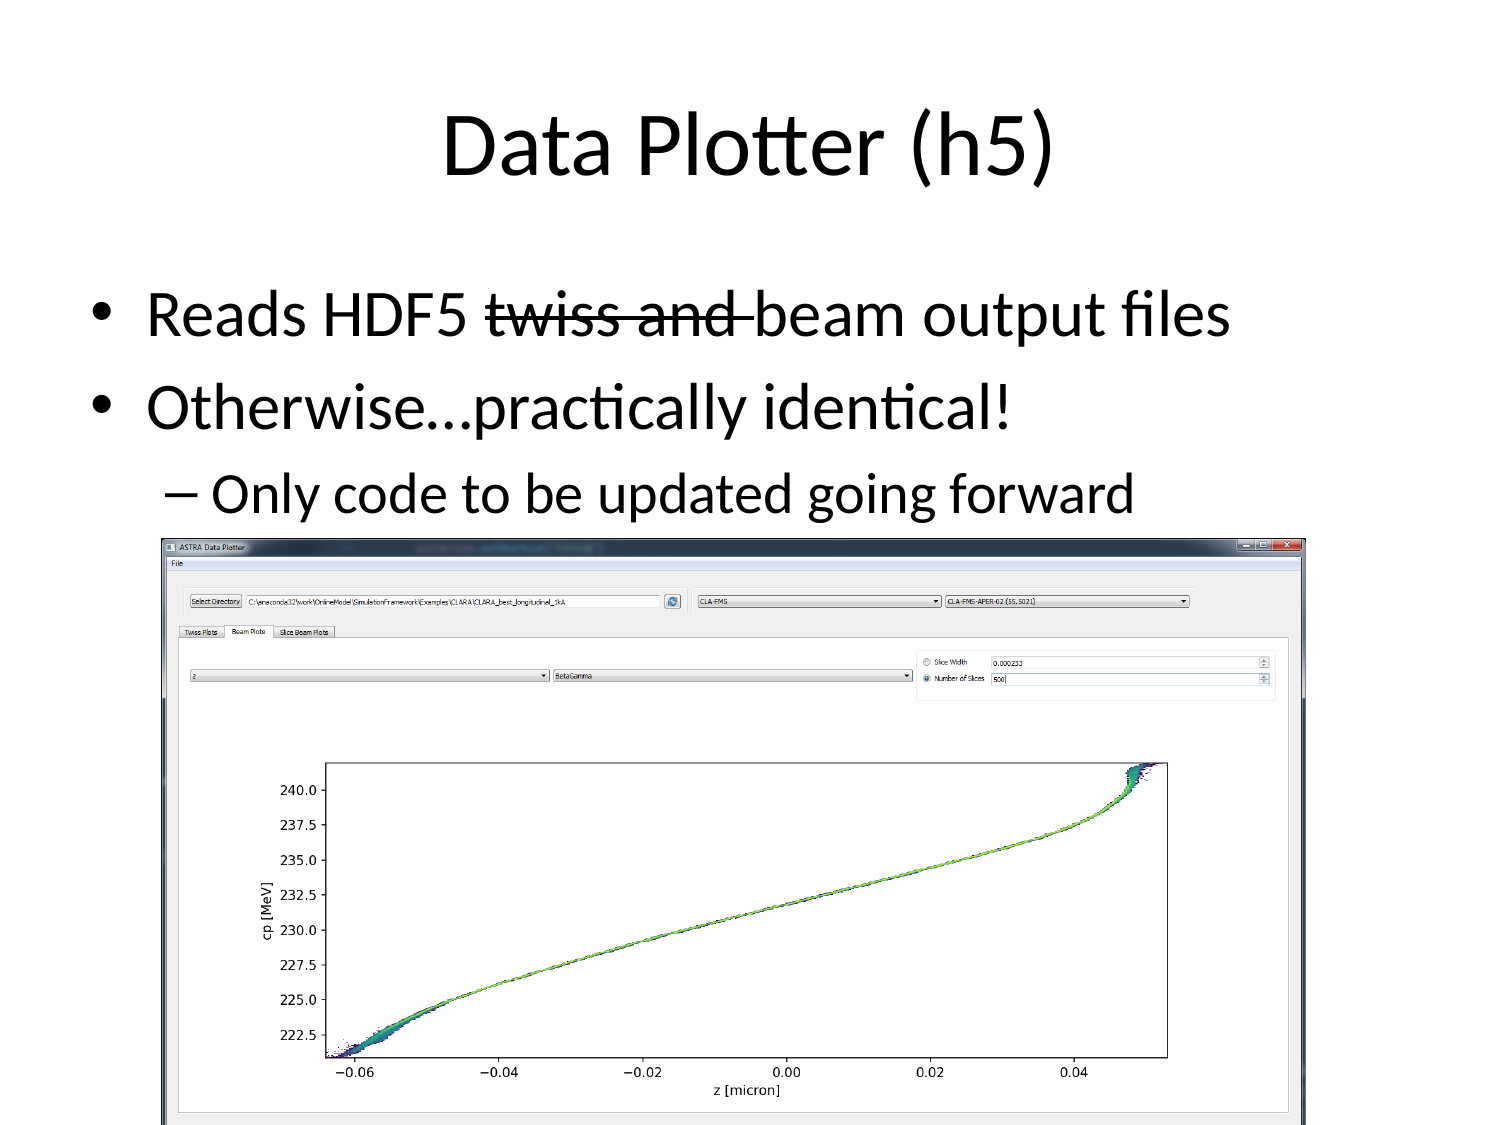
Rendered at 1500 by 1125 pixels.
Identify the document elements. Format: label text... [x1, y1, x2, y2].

picture [161, 538, 1306, 1125]
title Data Plotter (h5) [75, 45, 1425, 233]
list Reads HDF5 twiss and beam output files Otherwise…practically identical! Only code to be updated going forward [75, 262, 1425, 1005]
